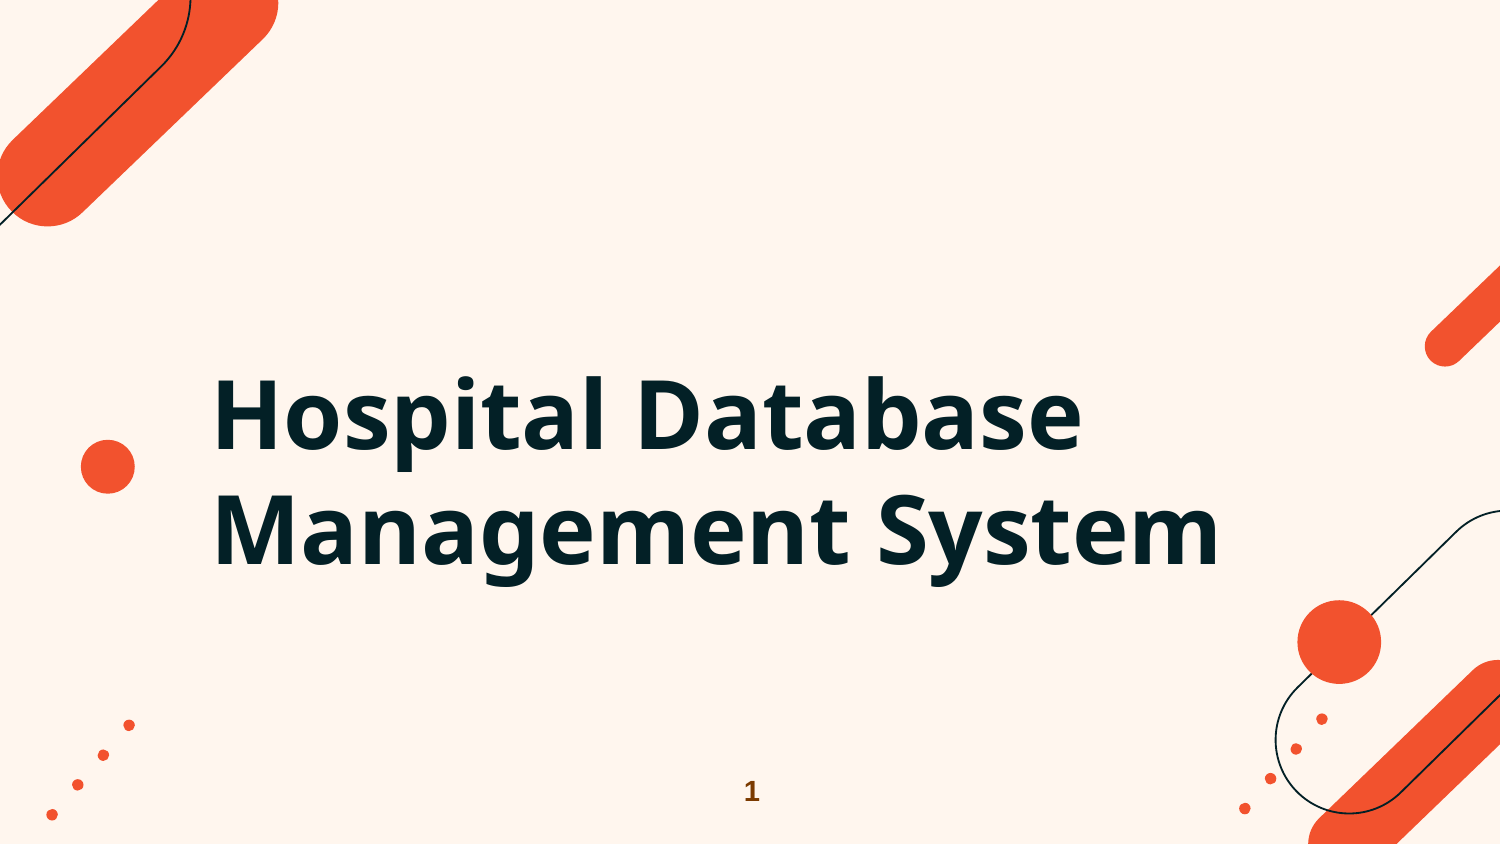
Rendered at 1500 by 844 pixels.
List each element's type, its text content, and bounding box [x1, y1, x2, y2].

title Hospital Database Management System [195, 225, 1277, 599]
text_box 1 [728, 765, 771, 815]
